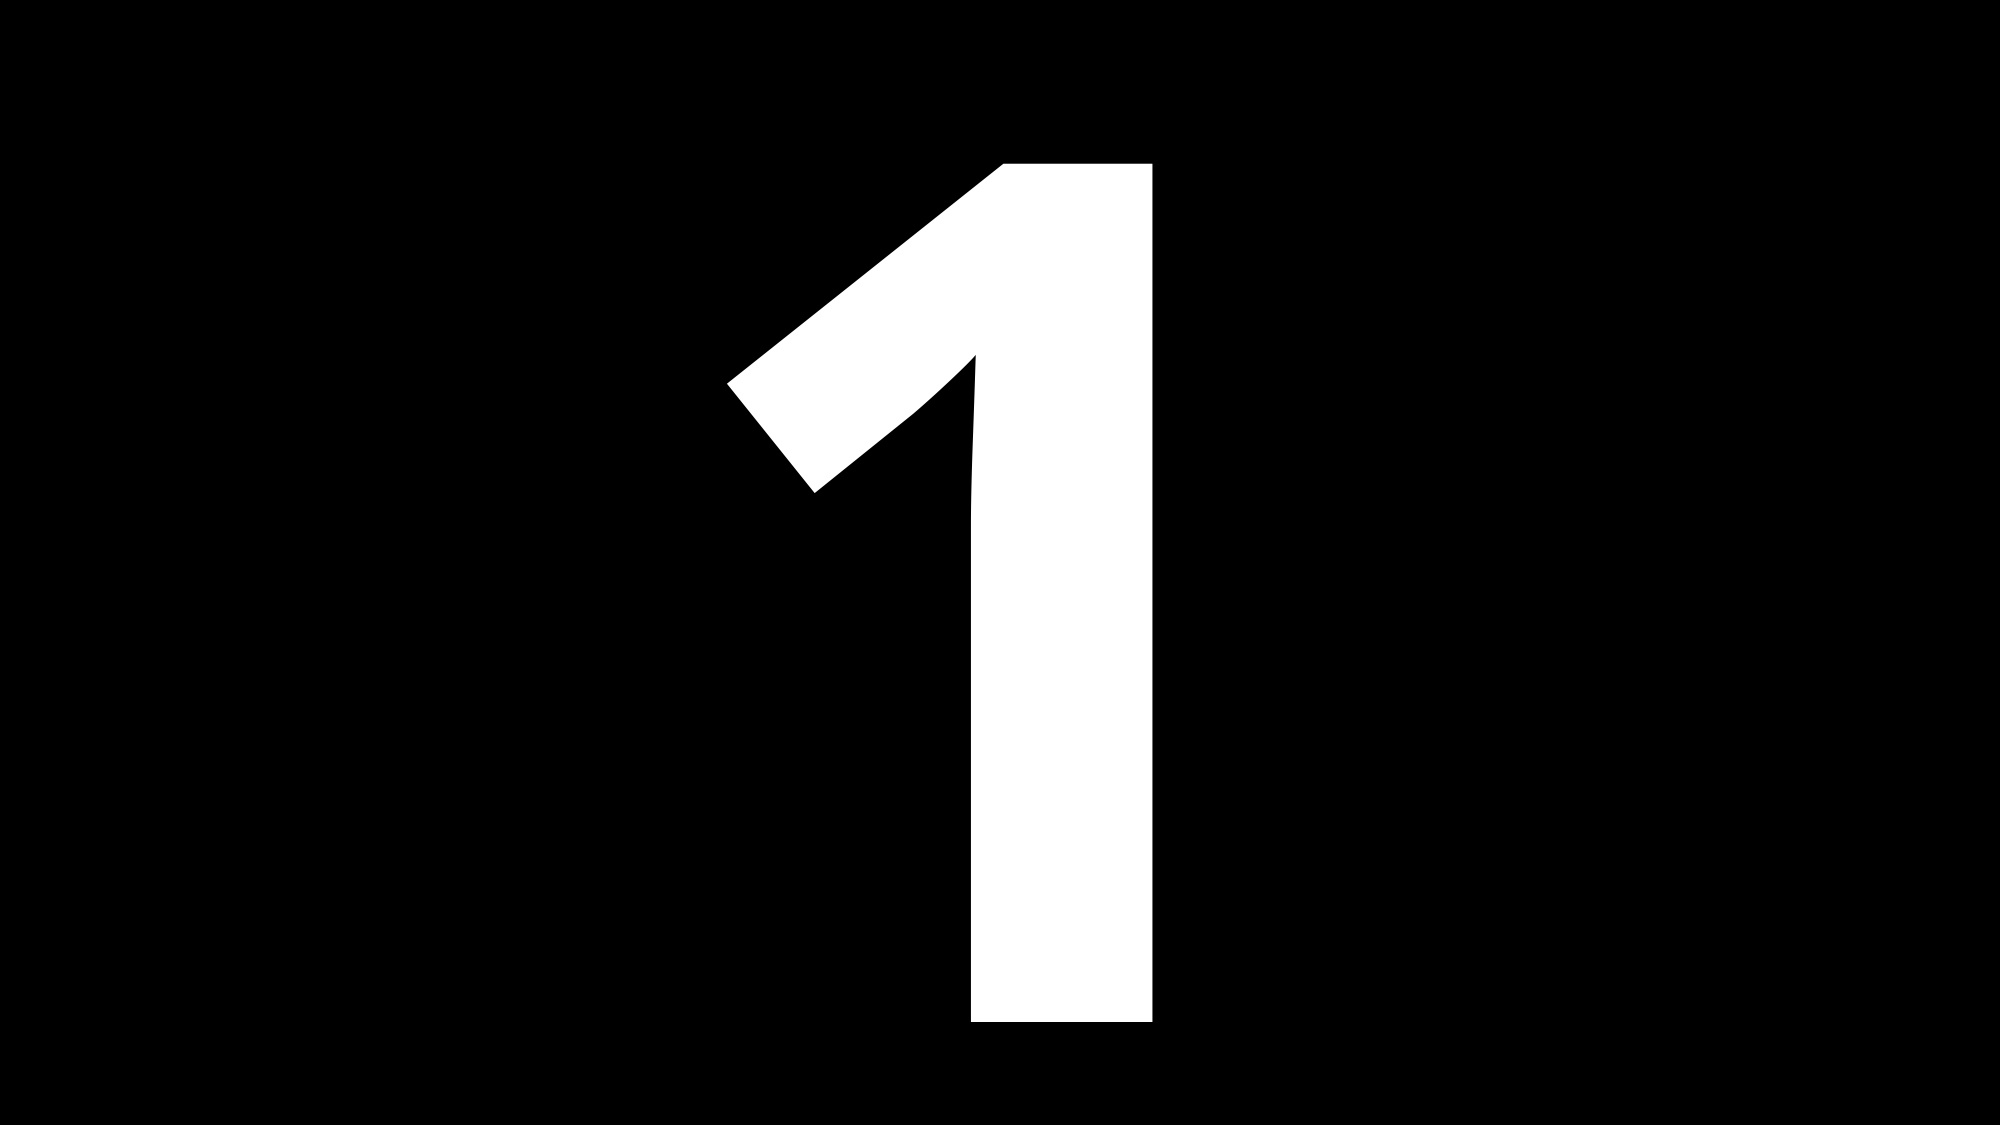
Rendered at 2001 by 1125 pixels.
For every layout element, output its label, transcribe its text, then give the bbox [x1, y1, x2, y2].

title 31 [345, 423, 1655, 1125]
